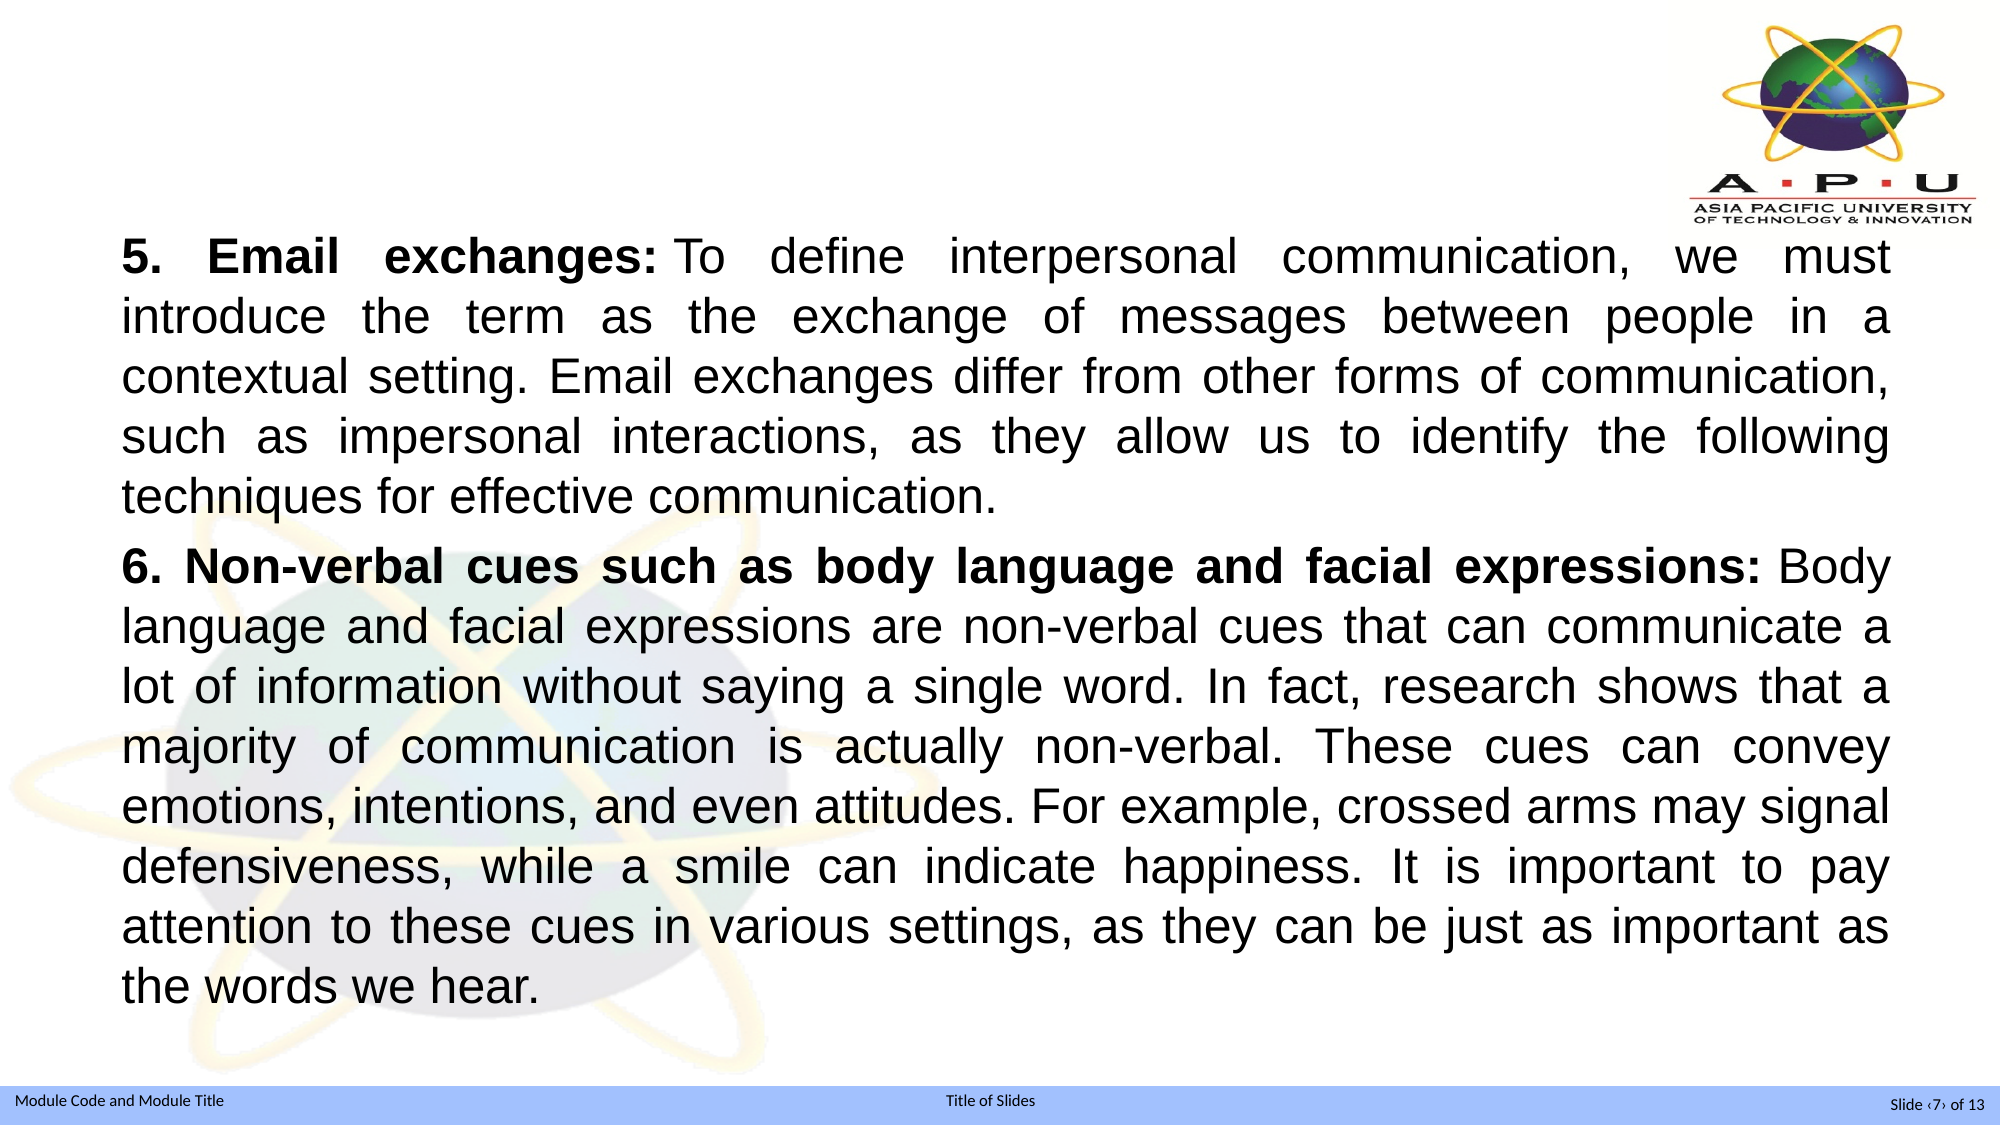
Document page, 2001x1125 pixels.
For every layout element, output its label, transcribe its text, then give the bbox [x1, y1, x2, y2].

picture [1668, 0, 2000, 249]
list 5. Email exchanges: To define interpersonal communication, we must introduce the term as the exchange of messages between people in a contextual setting. Email exchanges differ from other forms of communication, such as impersonal interactions, as they allow us to identify the following techniques for effective communication. 6. Non-verbal cues such as body language and facial expressions: Body language and facial expressions are non-verbal cues that can communicate a lot of information without saying a single word. In fact, research shows that a majority of communication is actually non-verbal. These cues can convey emotions, intentions, and even attitudes. For example, crossed arms may signal defensiveness, while a smile can indicate happiness. It is important to pay attention to these cues in various settings, as they can be just as important as the words we hear. [106, 216, 1907, 1087]
footer Slide ‹7› of 13 [1366, 1086, 2000, 1125]
